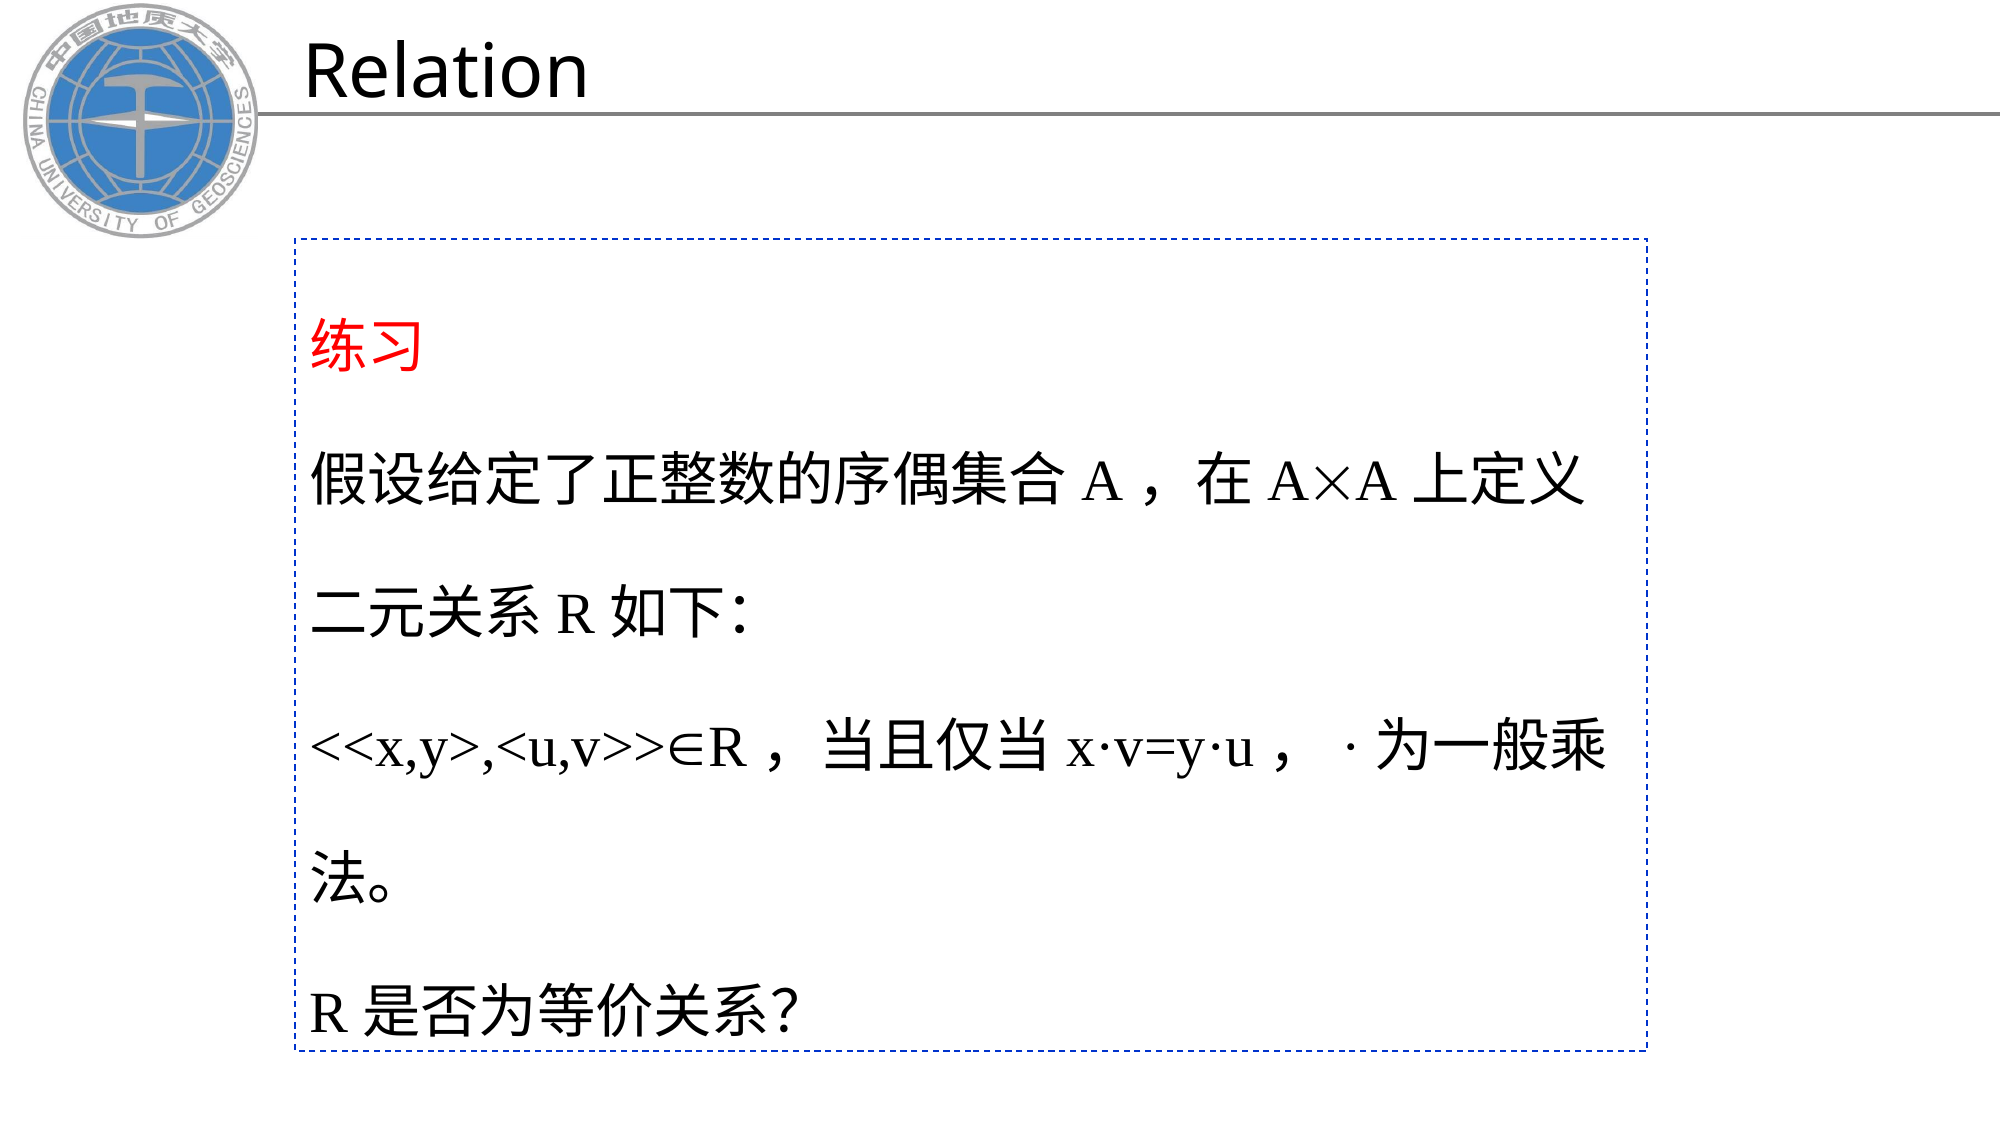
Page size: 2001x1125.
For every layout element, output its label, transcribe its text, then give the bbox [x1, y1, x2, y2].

text_box 练习 假设给定了正整数的序偶集合A，在AA上定义二元关系R如下： <<x,y>,<u,v>>R，当且仅当x·v=y·u，·为一般乘法。 R是否为等价关系？ [294, 238, 1648, 1052]
picture [21, 3, 258, 239]
text_box Relation [287, 15, 1233, 120]
